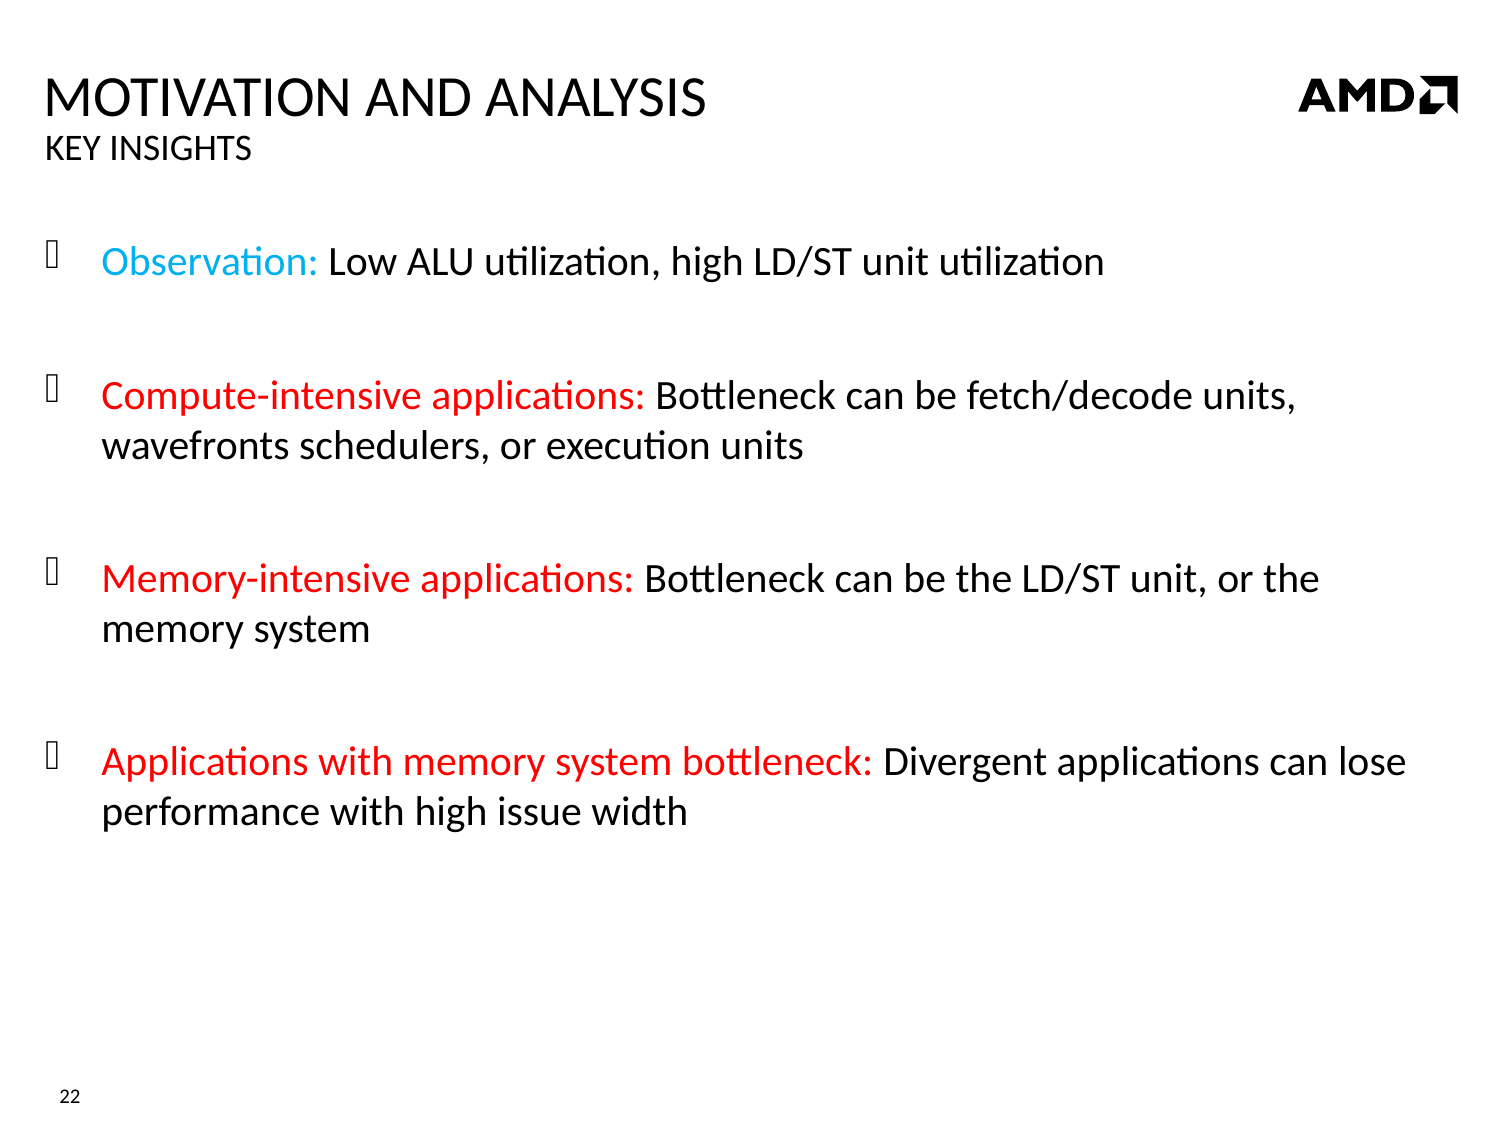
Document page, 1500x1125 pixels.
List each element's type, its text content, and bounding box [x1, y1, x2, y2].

list Observation: Low ALU utilization, high LD/ST unit utilization Compute-intensive applications: Bottleneck can be fetch/decode units, wavefronts schedulers, or execution units Memory-intensive applications: Bottleneck can be the LD/ST unit, or the memory system Applications with memory system bottleneck: Divergent applications can lose performance with high issue width [45, 226, 1455, 1037]
list Key Insights [45, 123, 1305, 171]
title Motivation and Analysis [43, 50, 1304, 129]
